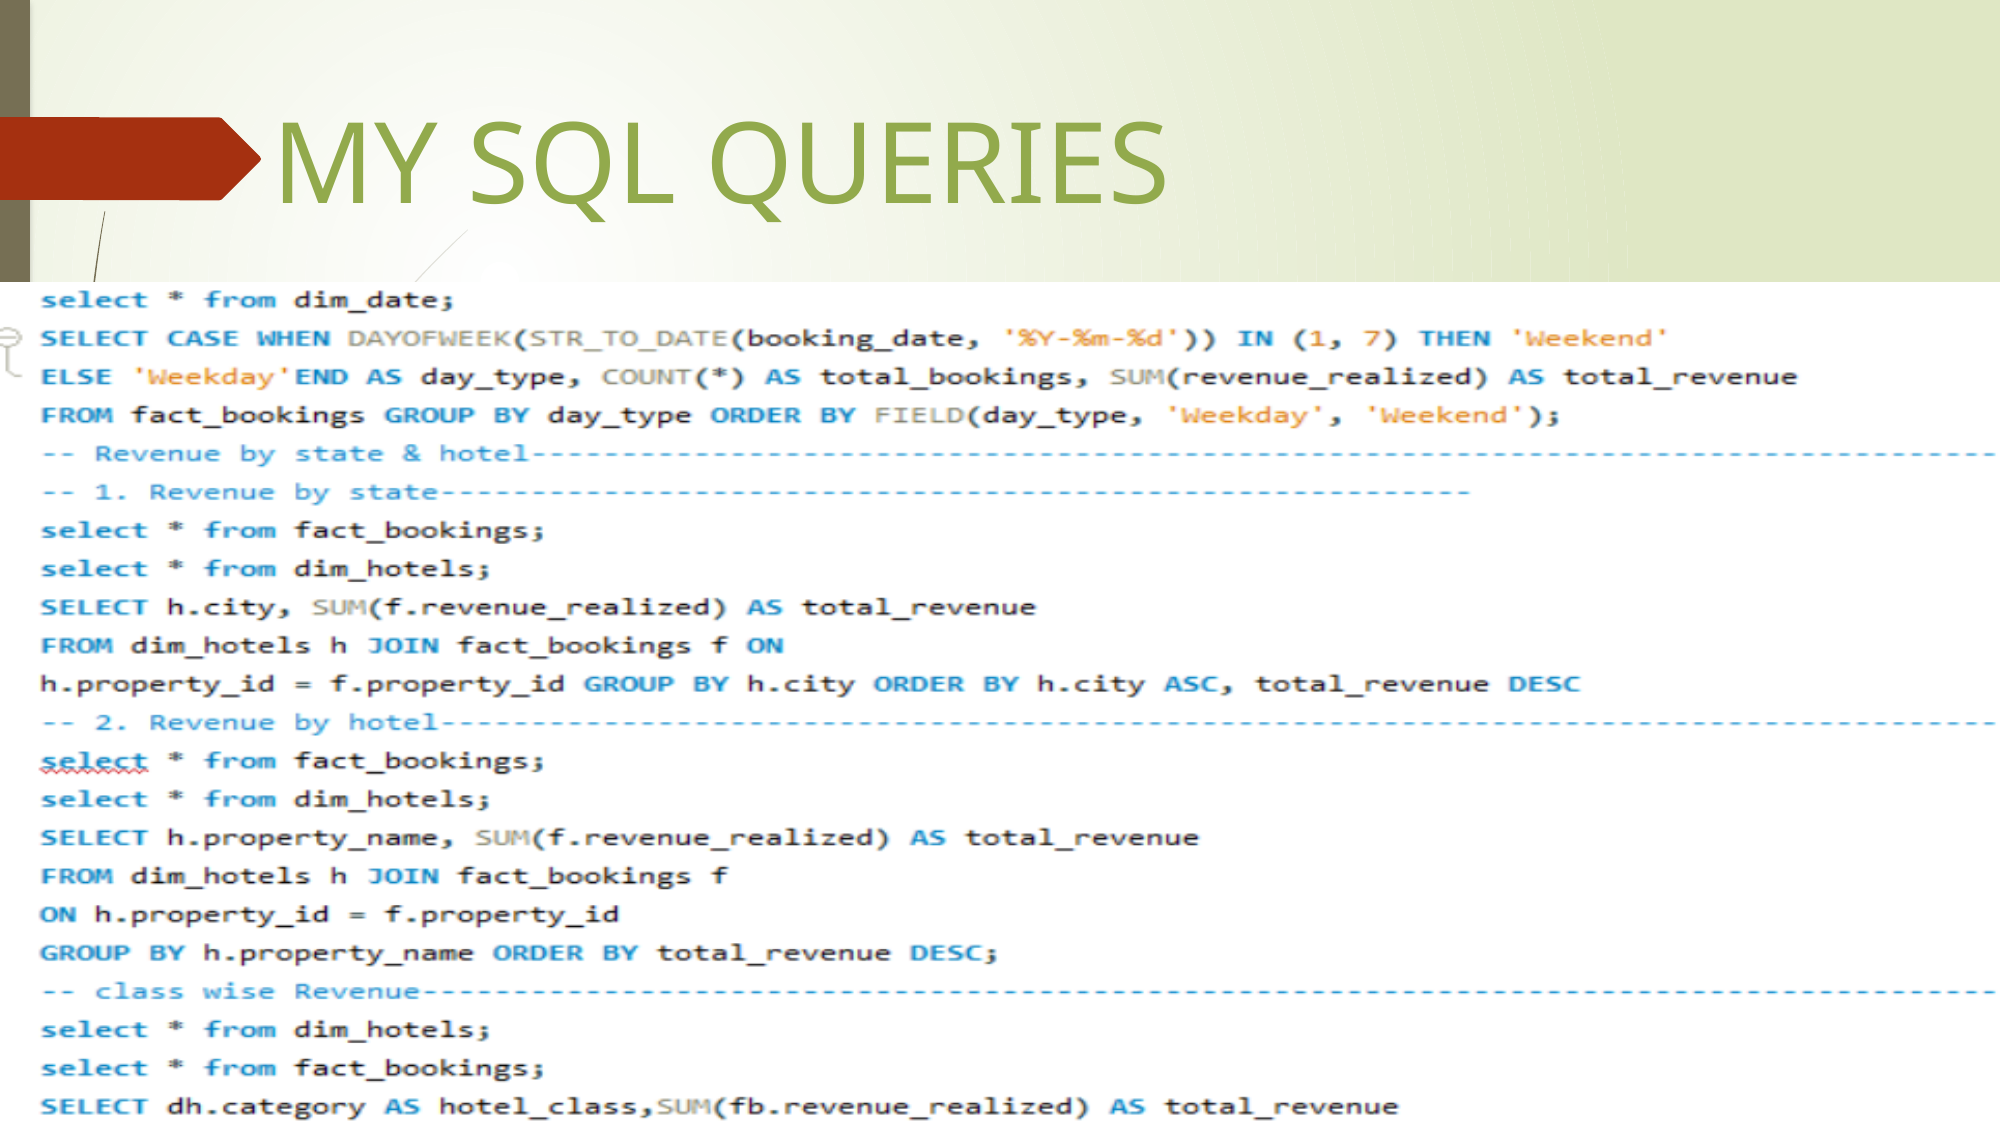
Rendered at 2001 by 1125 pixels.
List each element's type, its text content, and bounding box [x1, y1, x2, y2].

text_box MY SQL QUERIES [257, 83, 1186, 234]
picture [0, 282, 2000, 1125]
